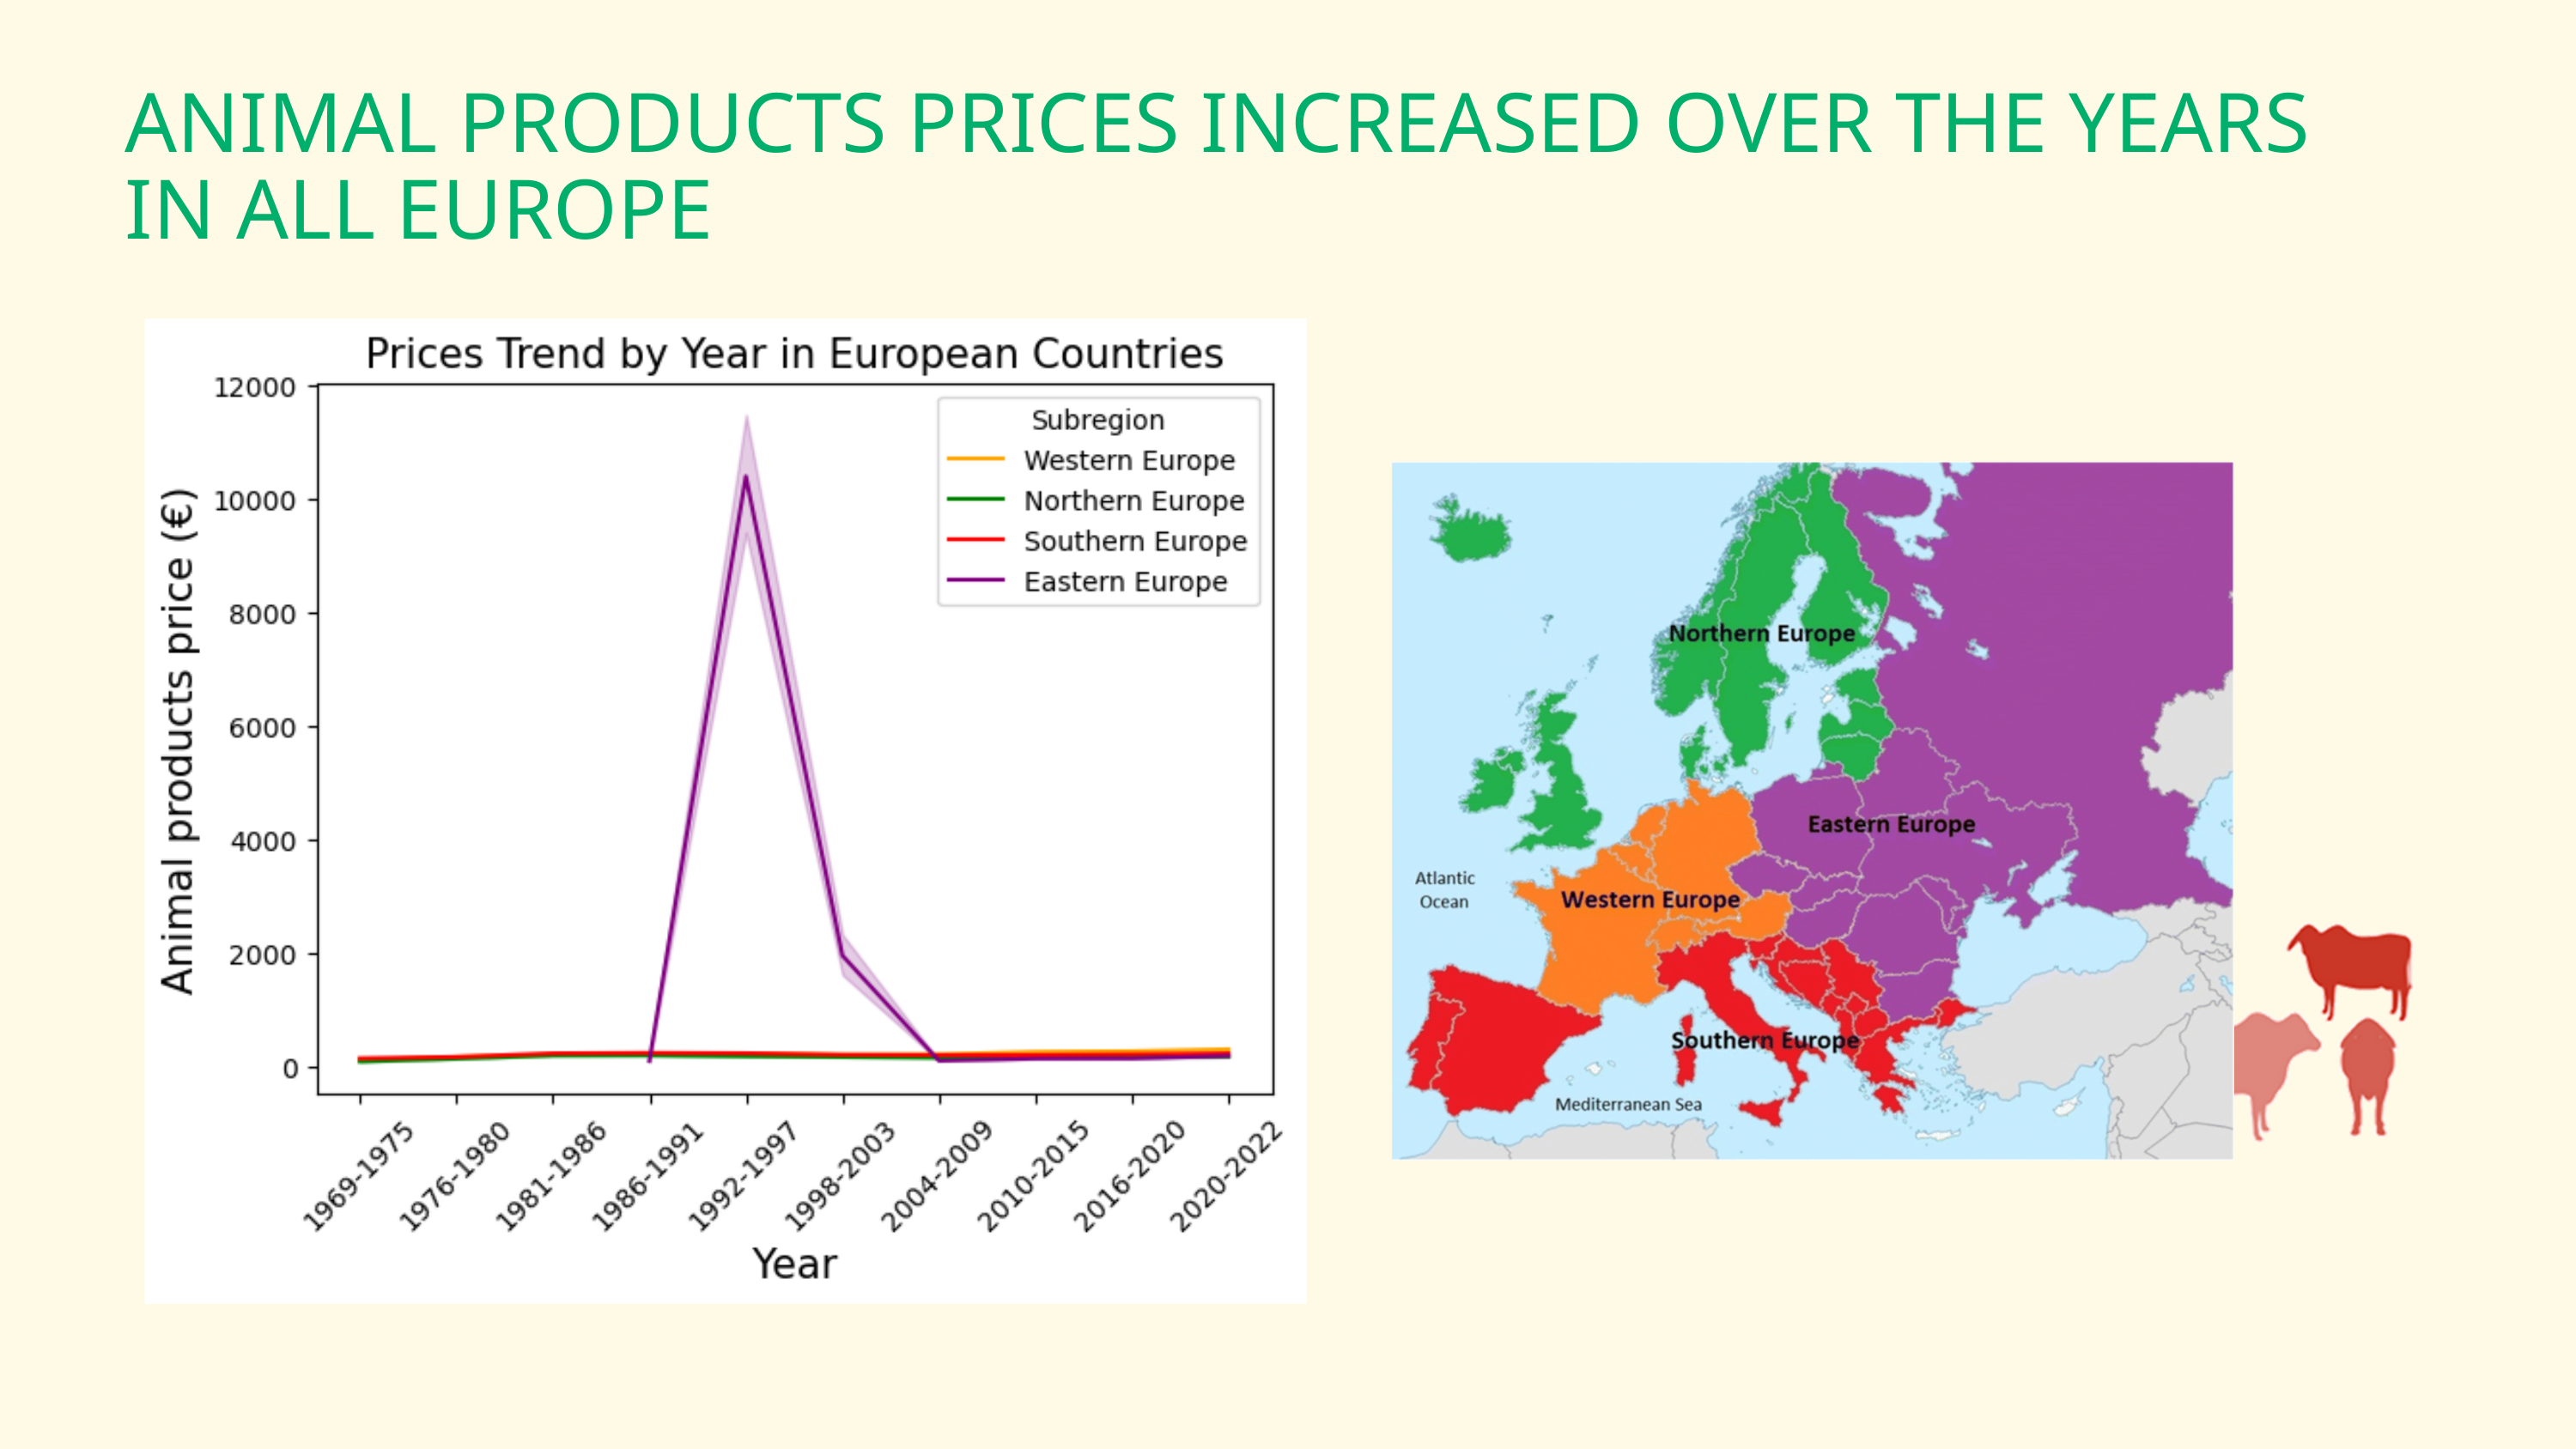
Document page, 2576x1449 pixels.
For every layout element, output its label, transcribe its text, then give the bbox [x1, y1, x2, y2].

text_box ANIMAL PRODUCTS PRICES INCREASED OVER THE YEARS IN ALL EUROPE [125, 82, 2384, 256]
text_box [2233, 887, 2432, 1161]
text_box [1391, 462, 2234, 1161]
text_box [144, 318, 1308, 1304]
